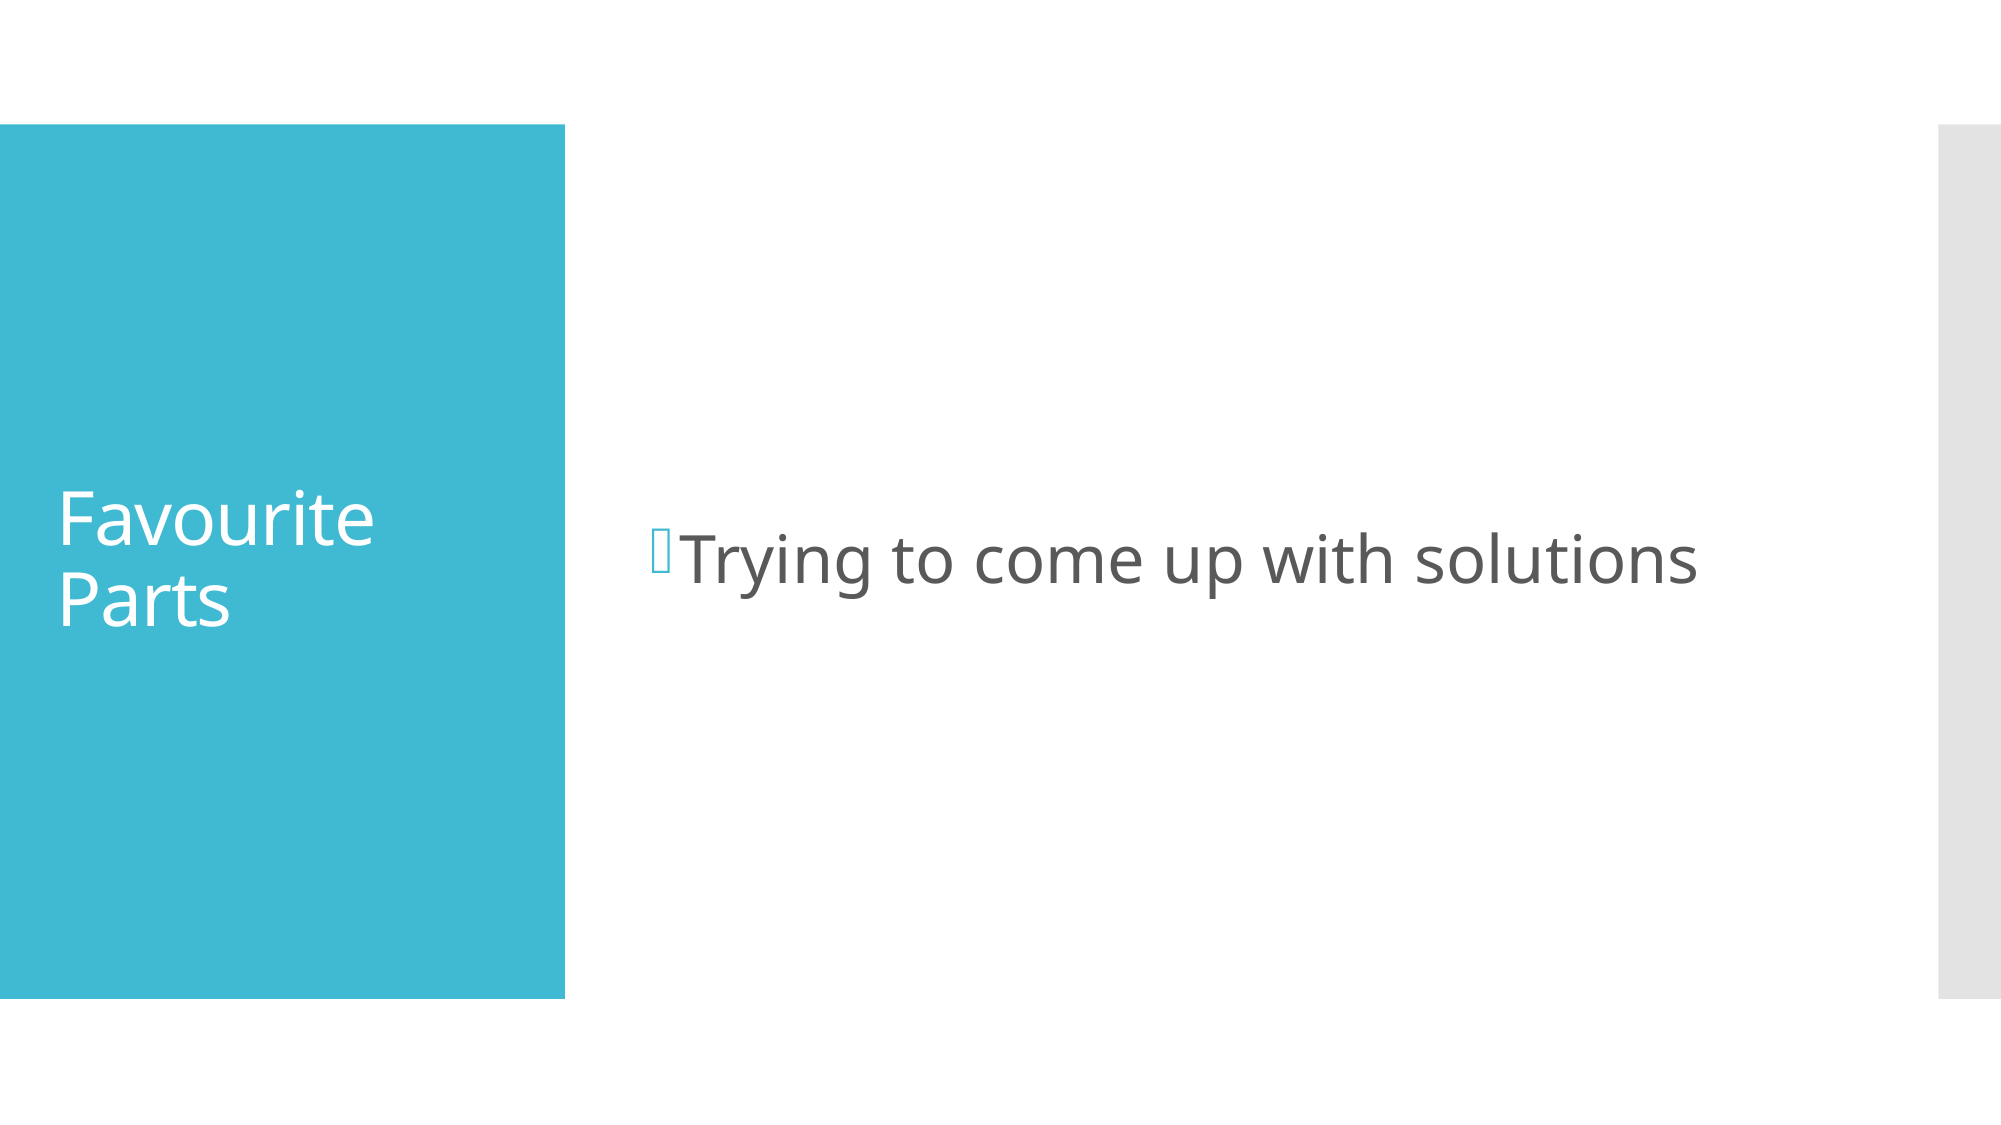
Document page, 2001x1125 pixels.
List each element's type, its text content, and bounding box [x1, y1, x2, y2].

list Trying to come up with solutions [634, 141, 1835, 982]
title Favourite Parts [41, 184, 525, 940]
